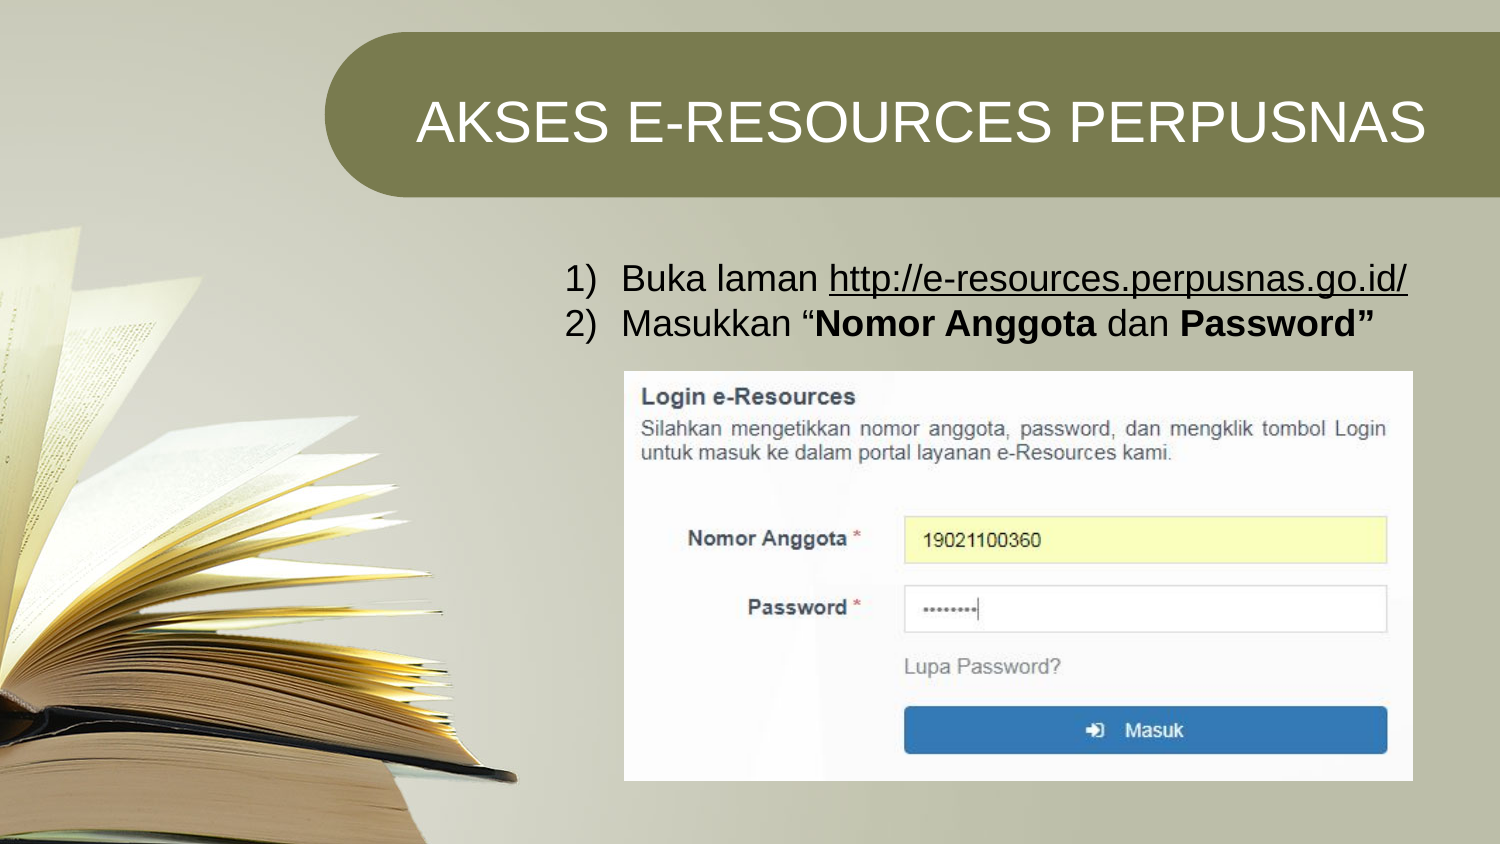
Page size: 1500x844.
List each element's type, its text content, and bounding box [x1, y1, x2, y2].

text_box Buka laman http://e-resources.perpusnas.go.id/ Masukkan “Nomor Anggota dan Password” [549, 246, 1450, 352]
picture [0, 0, 1500, 844]
list AKSES E-RESOURCES PERPUSNAS [401, 71, 1500, 167]
